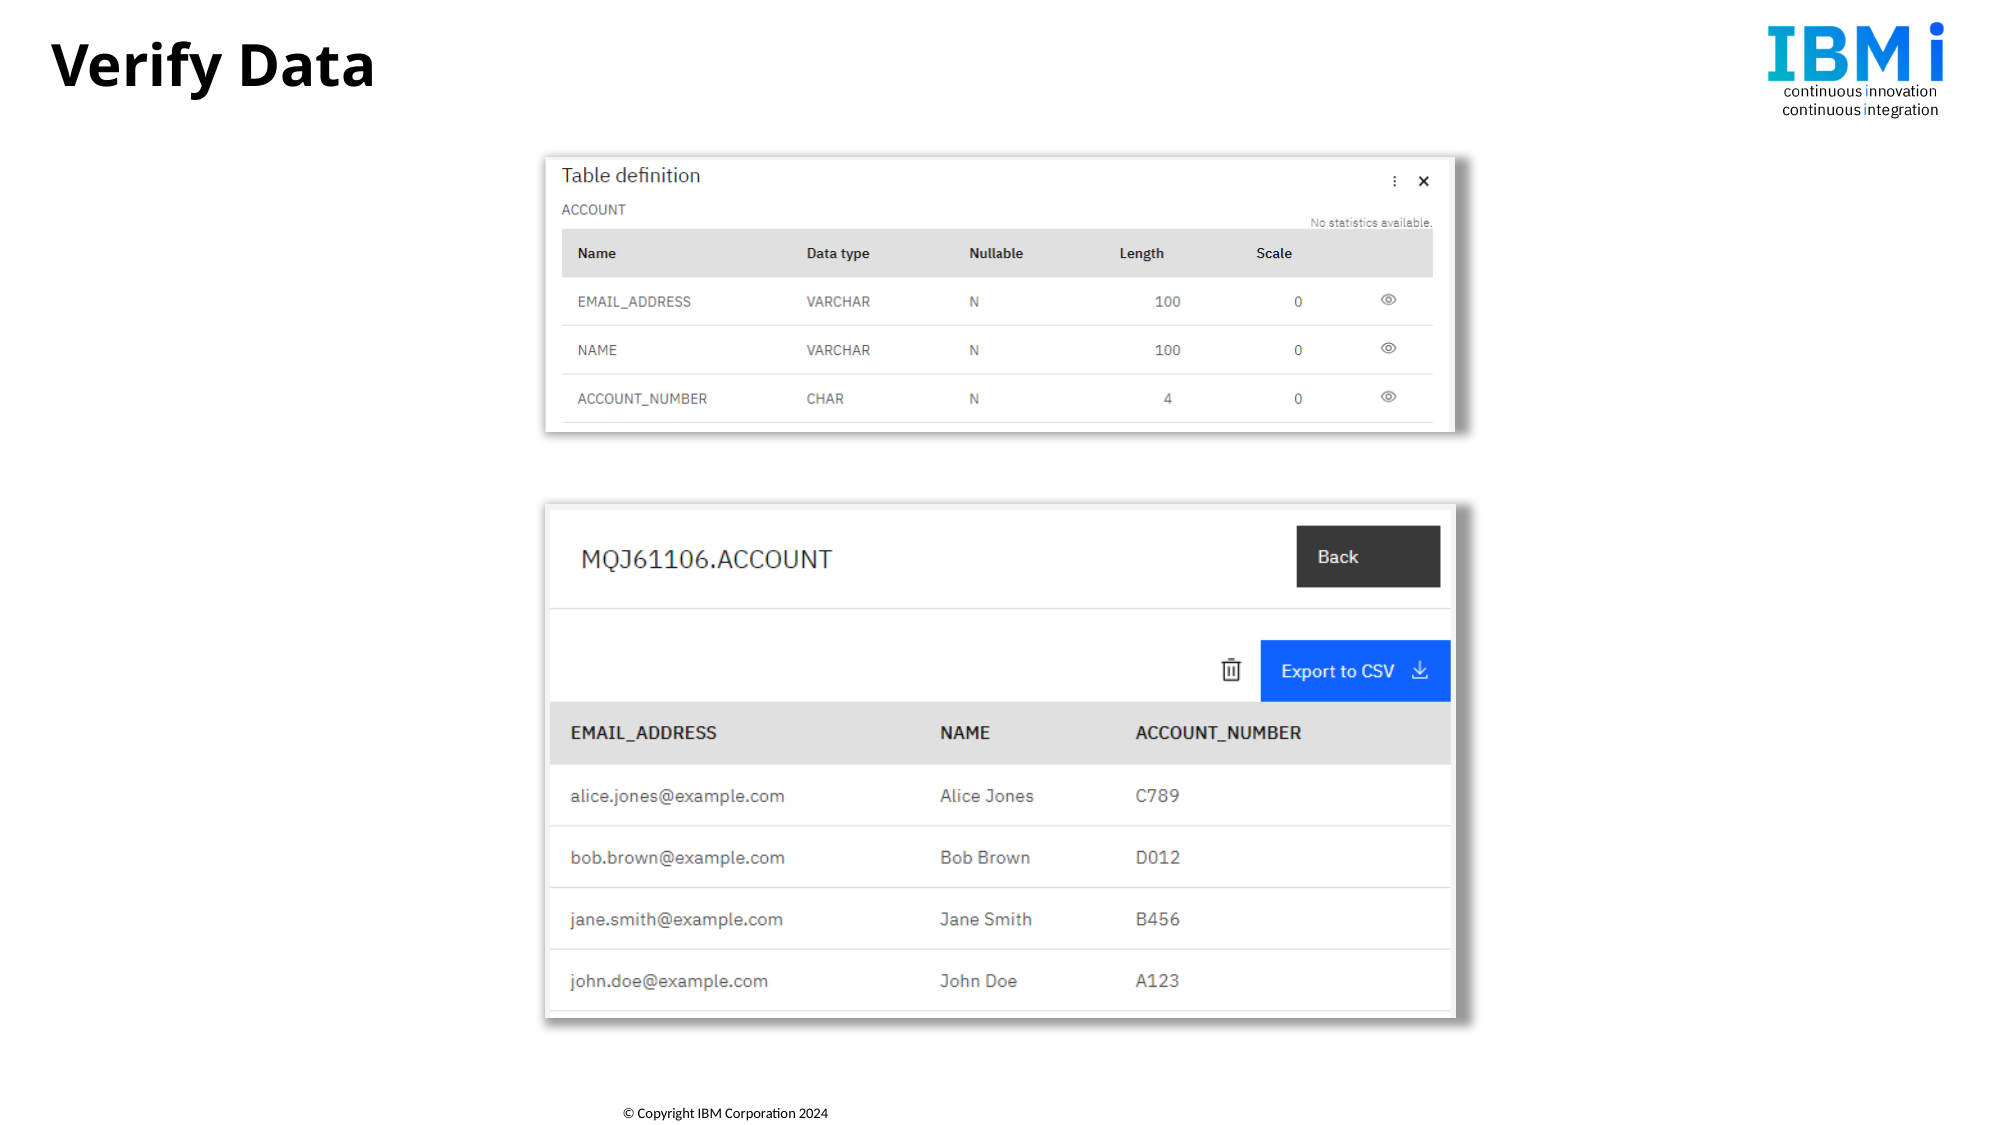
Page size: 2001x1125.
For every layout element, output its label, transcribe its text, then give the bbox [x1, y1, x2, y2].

picture [545, 157, 1456, 432]
picture [545, 504, 1456, 1018]
picture [1761, 5, 1961, 124]
title Verify Data [51, 36, 1721, 101]
